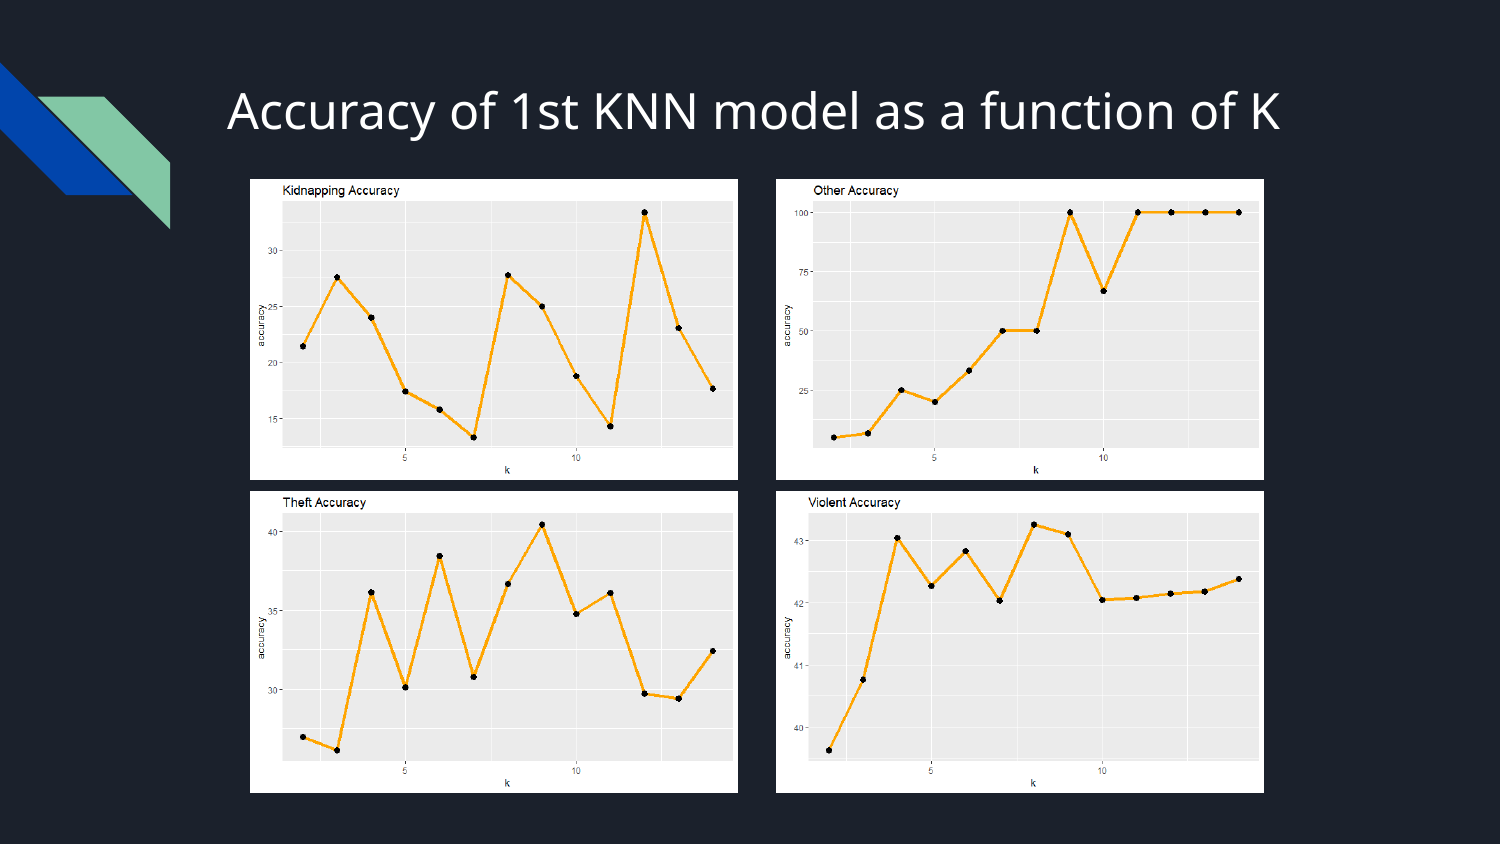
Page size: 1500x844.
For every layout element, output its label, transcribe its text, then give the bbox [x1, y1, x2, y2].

title Accuracy of 1st KNN model as a function of K [212, 64, 1411, 215]
picture [775, 178, 1264, 480]
picture [250, 491, 738, 793]
picture [250, 178, 738, 480]
picture [775, 491, 1264, 793]
